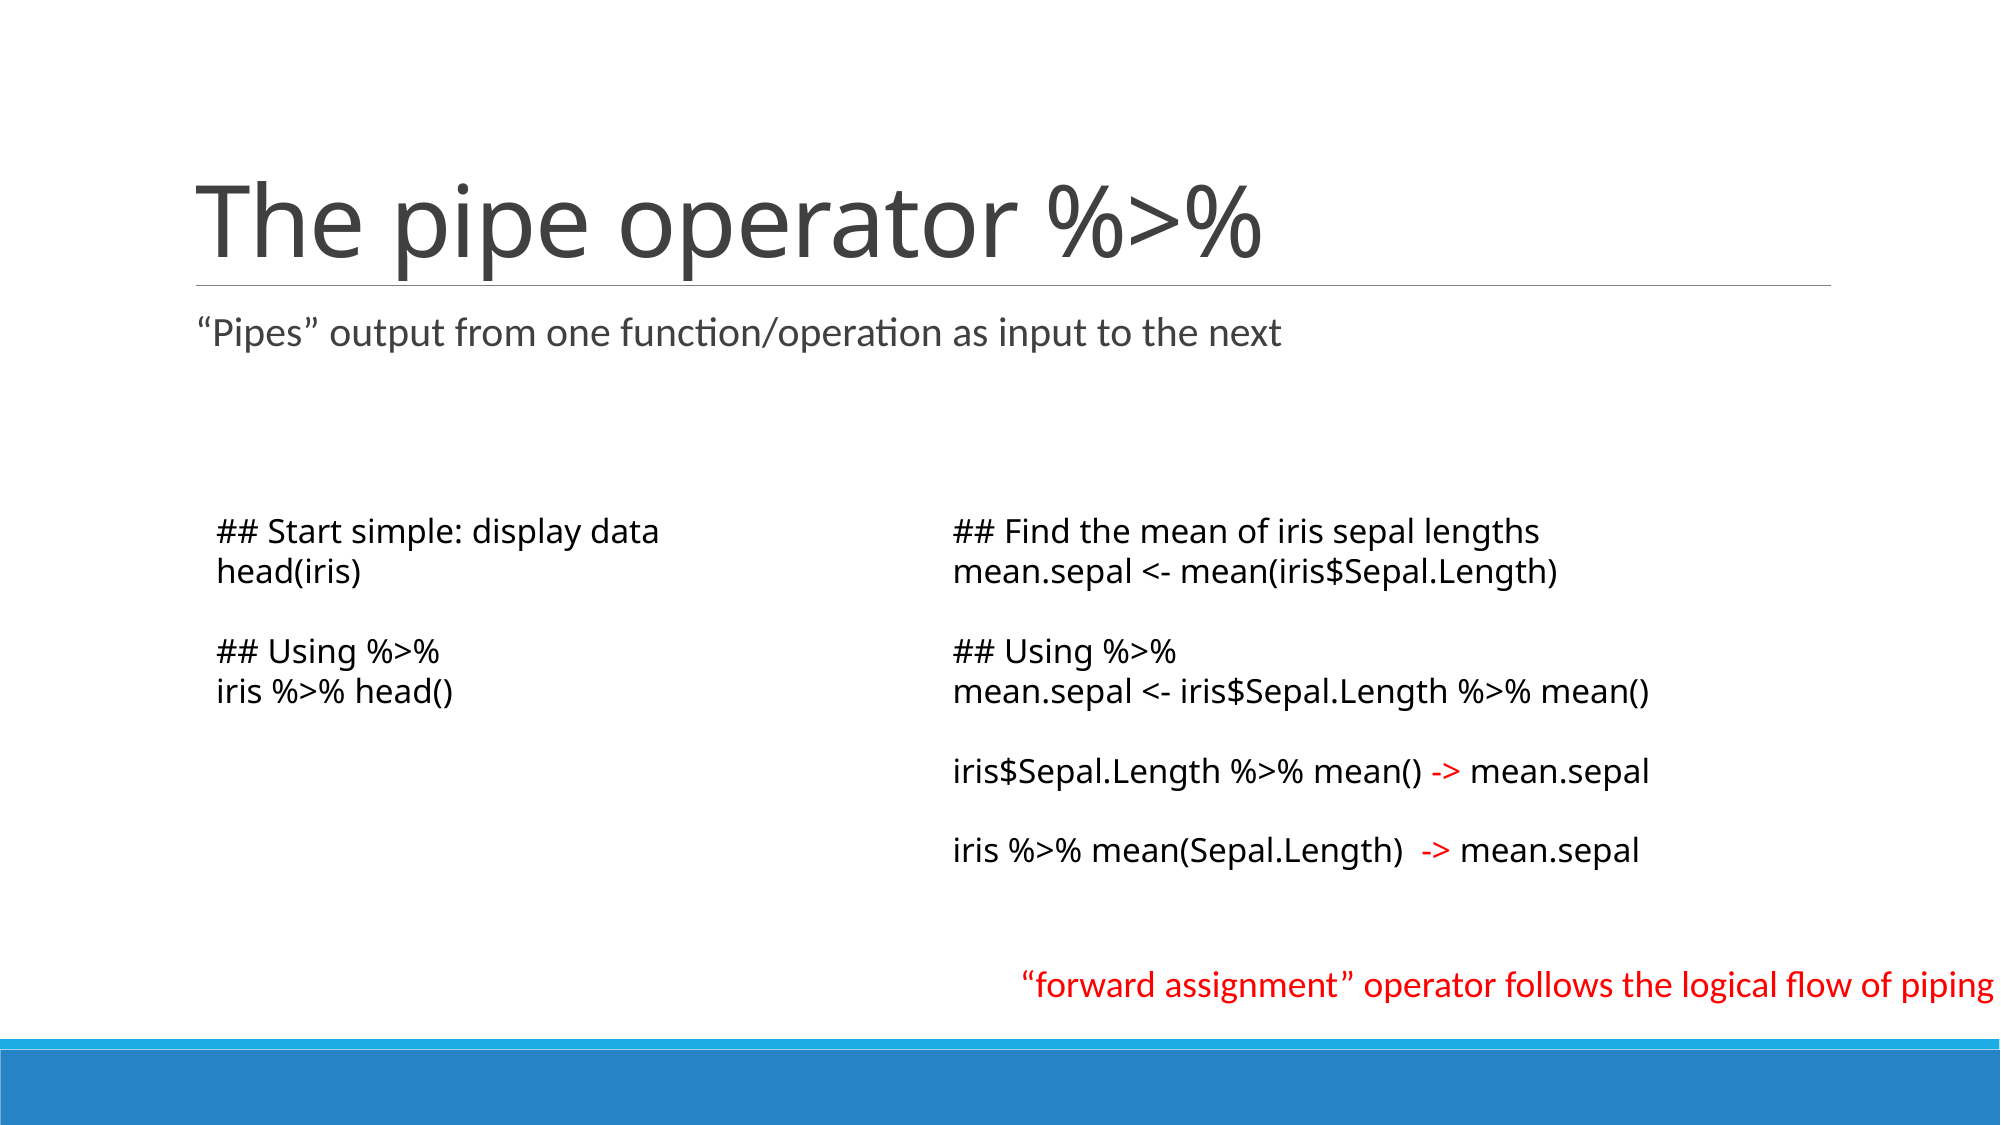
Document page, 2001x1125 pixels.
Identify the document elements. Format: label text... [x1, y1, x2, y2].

list “Pipes” output from one function/operation as input to the next [180, 302, 1830, 963]
text_box ## Find the mean of iris sepal lengths mean.sepal <- mean(iris$Sepal.Length) ## Using %>% mean.sepal <- iris$Sepal.Length %>% mean() iris$Sepal.Length %>% mean() -> mean.sepal iris %>% mean(Sepal.Length) -> mean.sepal [937, 502, 2000, 877]
text_box ## Start simple: display data head(iris) ## Using %>% iris %>% head() [201, 502, 910, 718]
text_box “forward assignment” operator follows the logical flow of piping [1005, 952, 2000, 1012]
title The pipe operator %>% [180, 47, 1830, 285]
